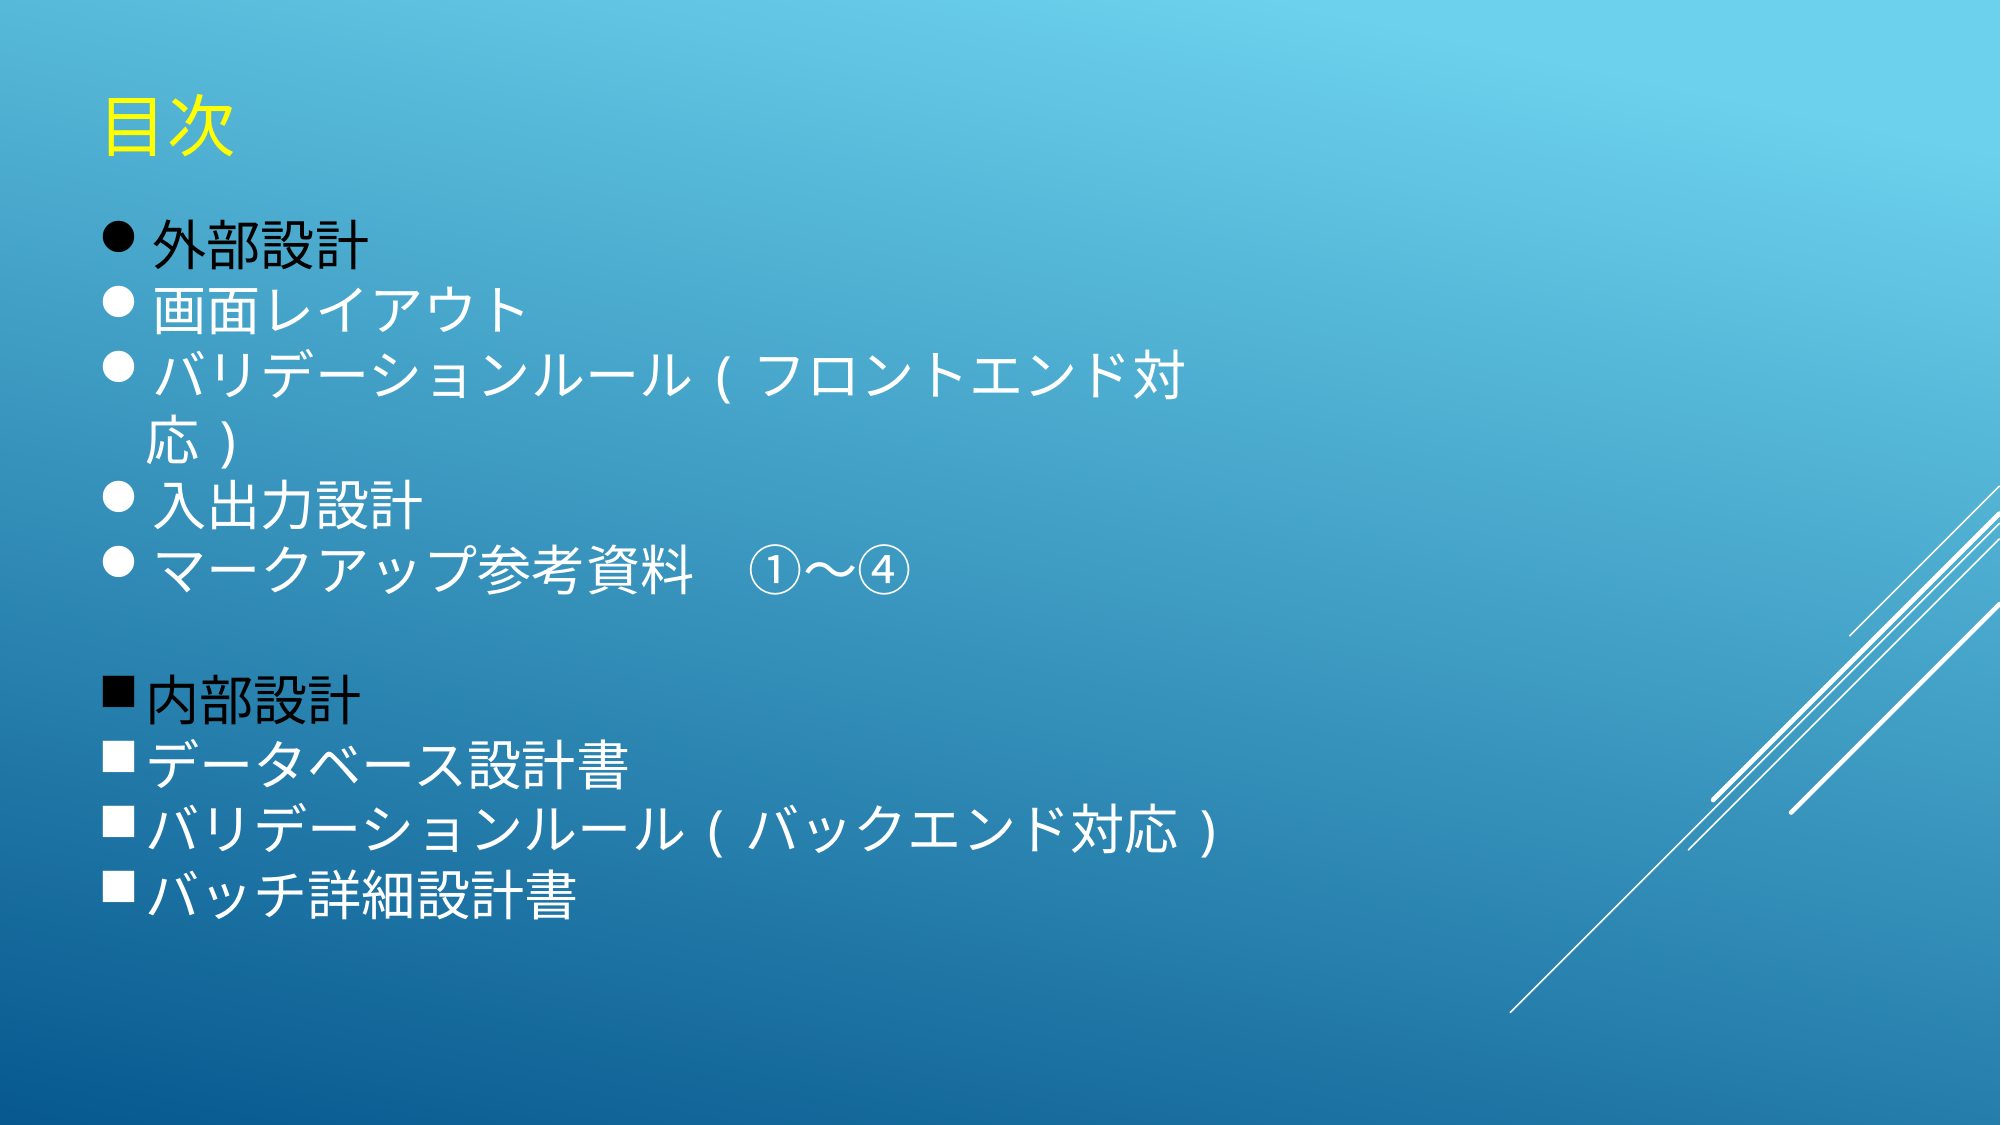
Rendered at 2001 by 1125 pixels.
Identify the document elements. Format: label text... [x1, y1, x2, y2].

text_box 外部設計 画面レイアウト バリデーションルール(フロントエンド対応) 入出力設計 マークアップ参考資料 ①～④ 内部設計 データベース設計書 バリデーションルール(バックエンド対応) バッチ詳細設計書 [83, 203, 1278, 999]
title 目次 [83, 75, 259, 174]
